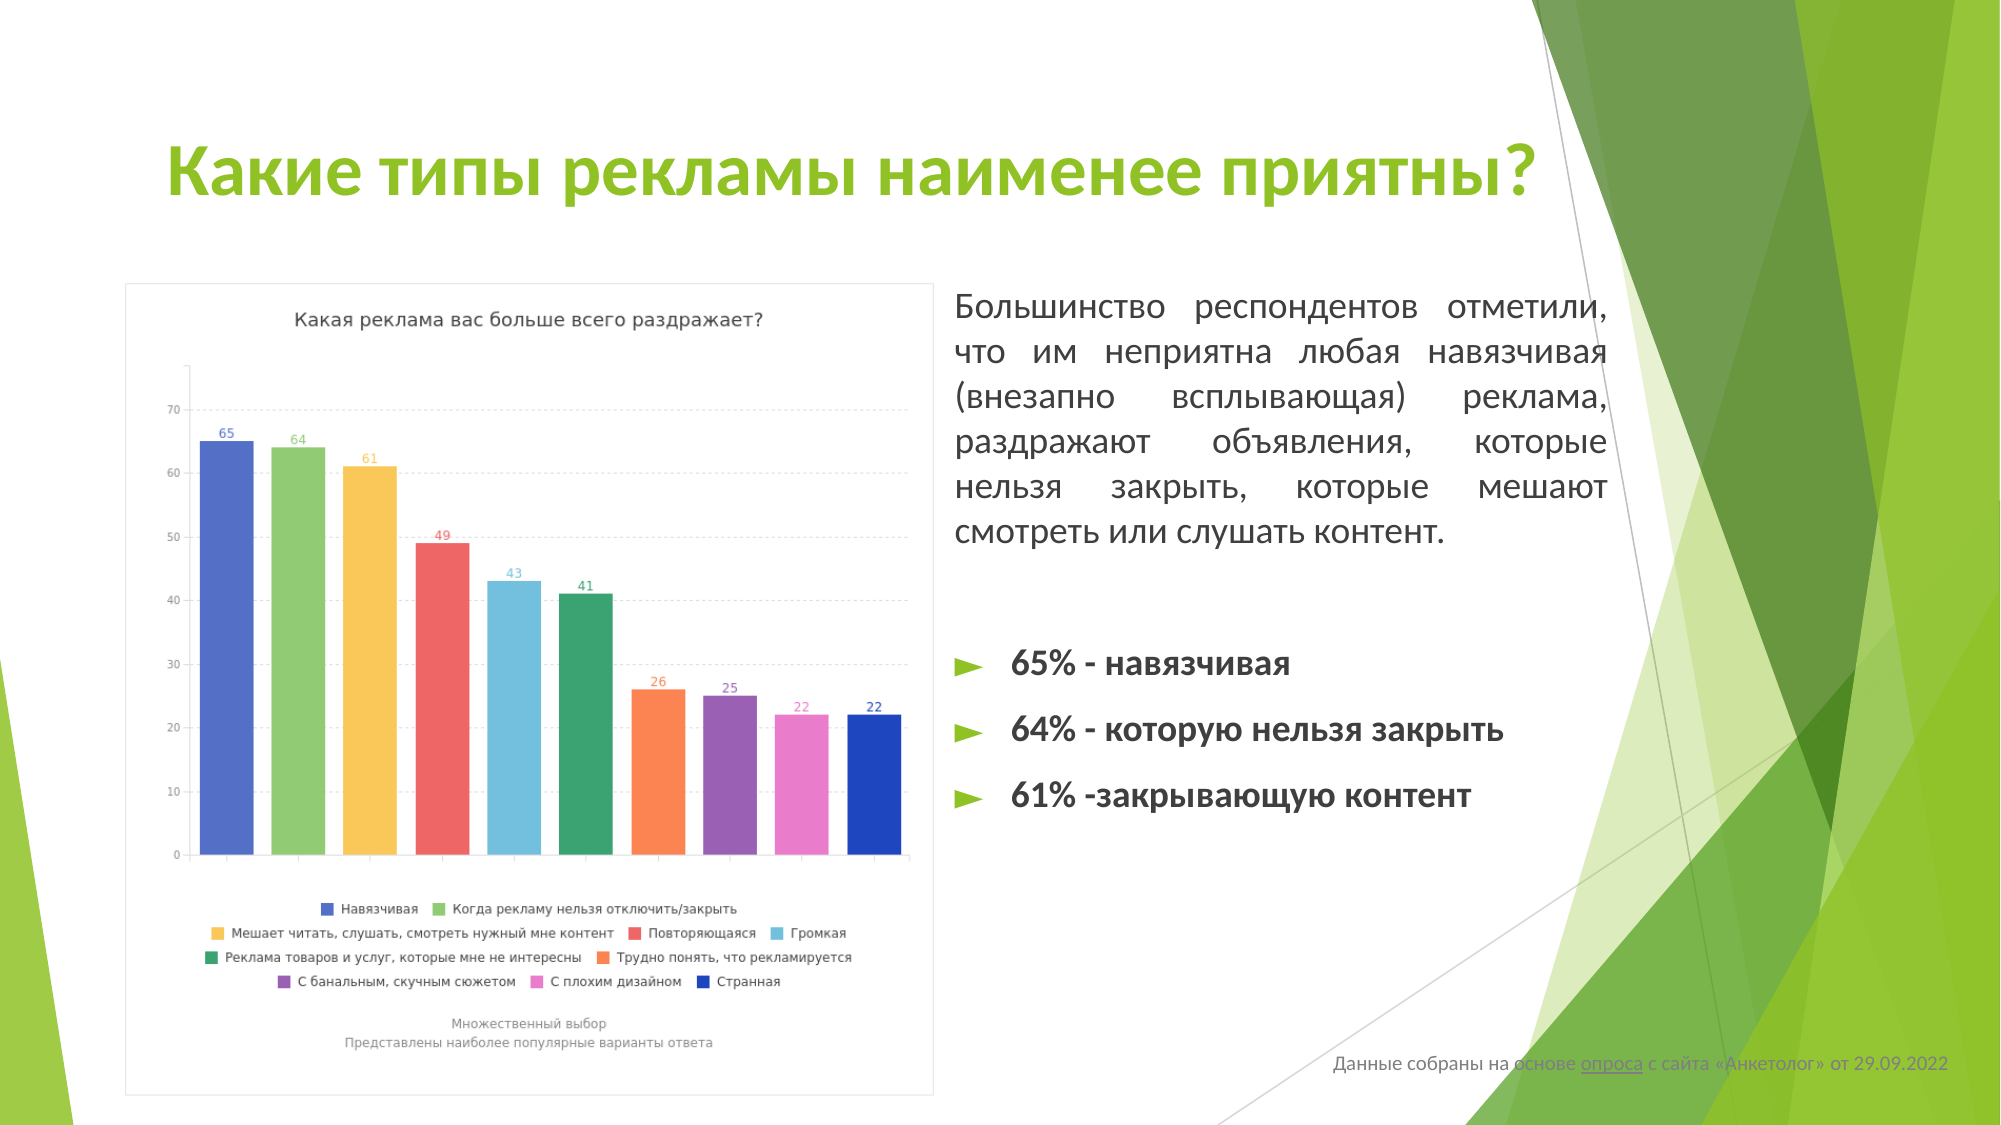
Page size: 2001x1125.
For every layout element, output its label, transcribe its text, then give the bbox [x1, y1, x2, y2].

title Какие типы рекламы наименее приятны? [83, 57, 1624, 274]
text_box Данные собраны на основе опроса с сайта «Анкетолог» от 29.09.2022 [1204, 1024, 1964, 1100]
picture [118, 273, 940, 1101]
list Большинство респондентов отметили, что им неприятна любая навязчивая (внезапно всплывающая) реклама, раздражают объявления, которые нельзя закрыть, которые мешают смотреть или слушать контент. 65% - навязчивая 64% - которую нельзя закрыть 61% -закрывающую контент [940, 273, 1624, 1025]
